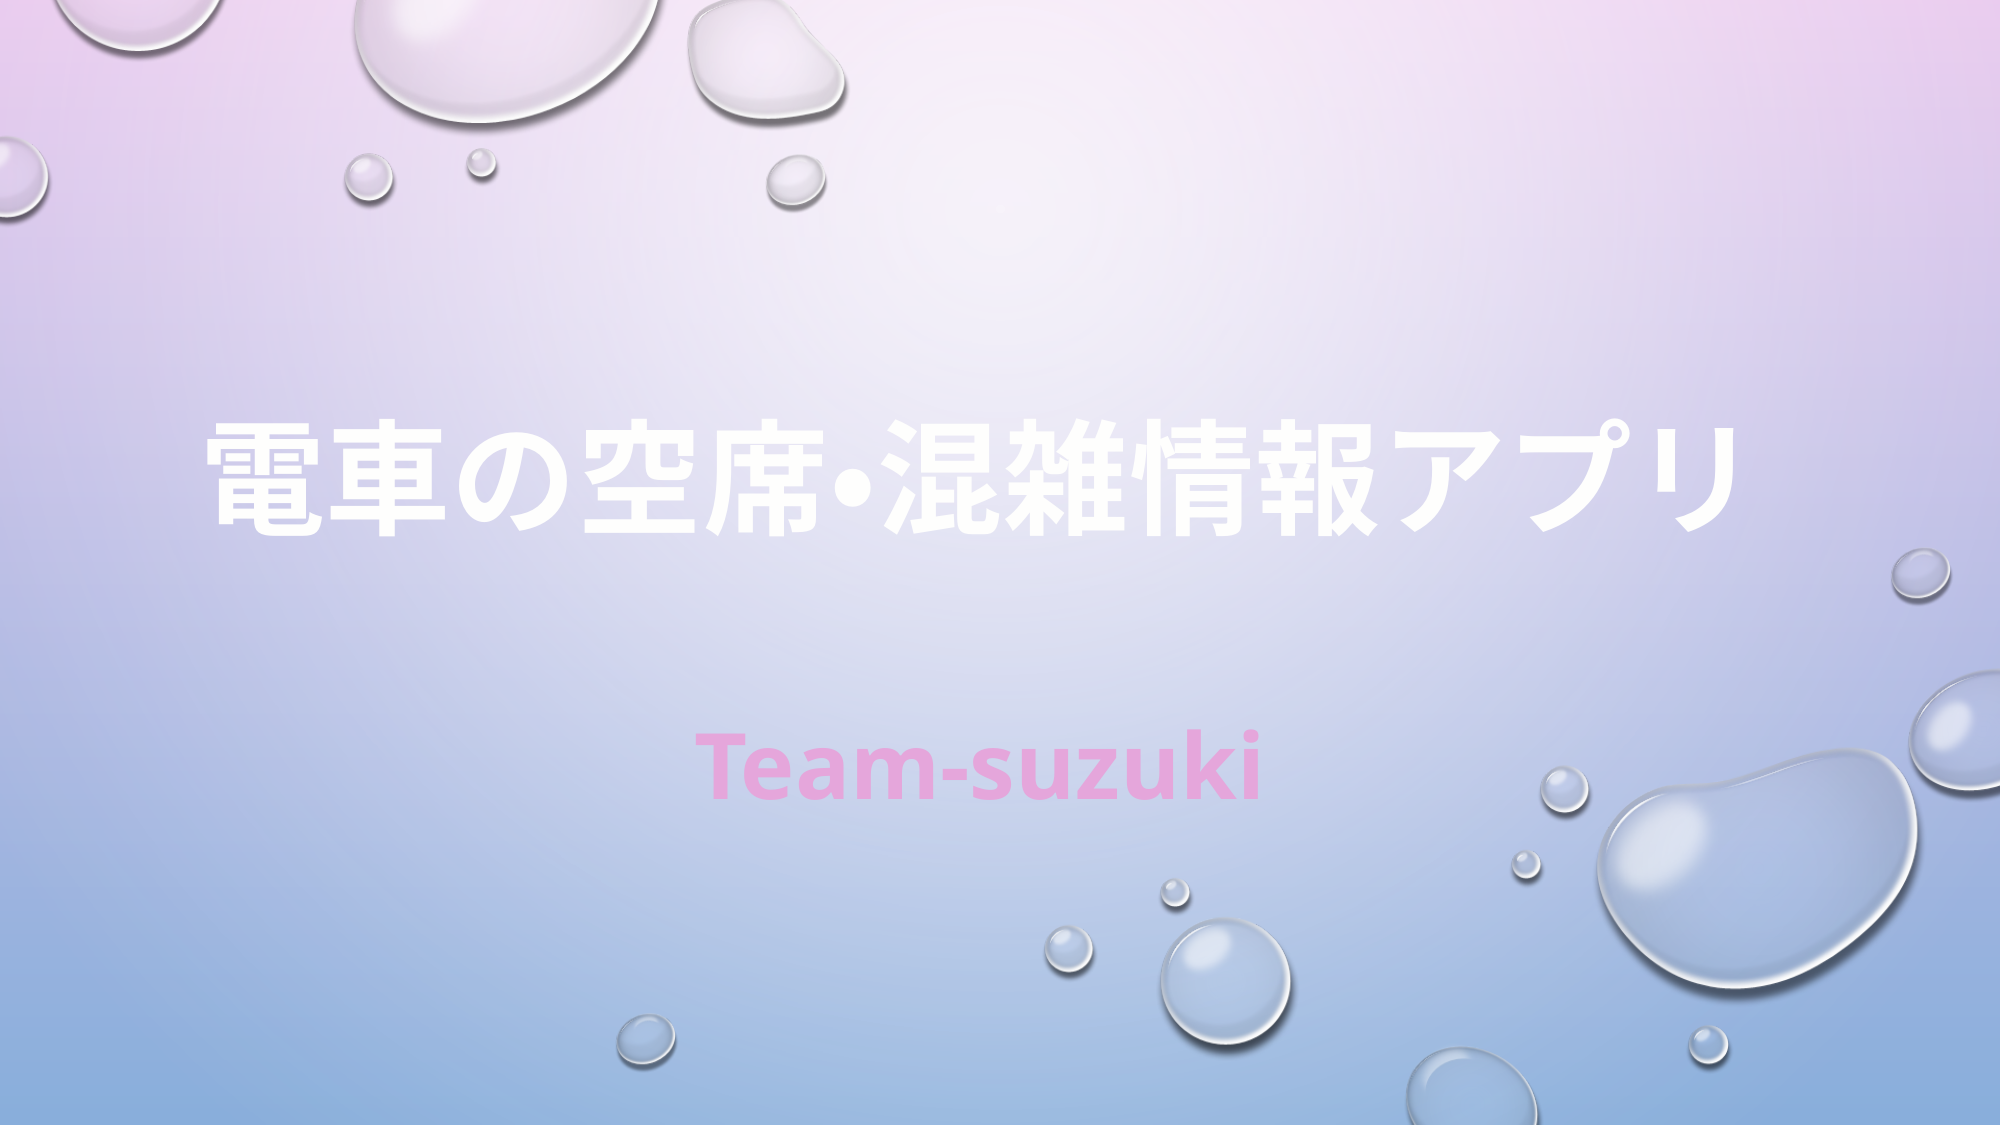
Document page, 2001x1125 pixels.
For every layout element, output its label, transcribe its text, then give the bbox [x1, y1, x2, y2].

picture [0, 0, 2000, 1125]
title 電車の空席・混雑情報アプリ [171, 36, 1789, 560]
subtitle Team-suzuki [267, 677, 1693, 903]
